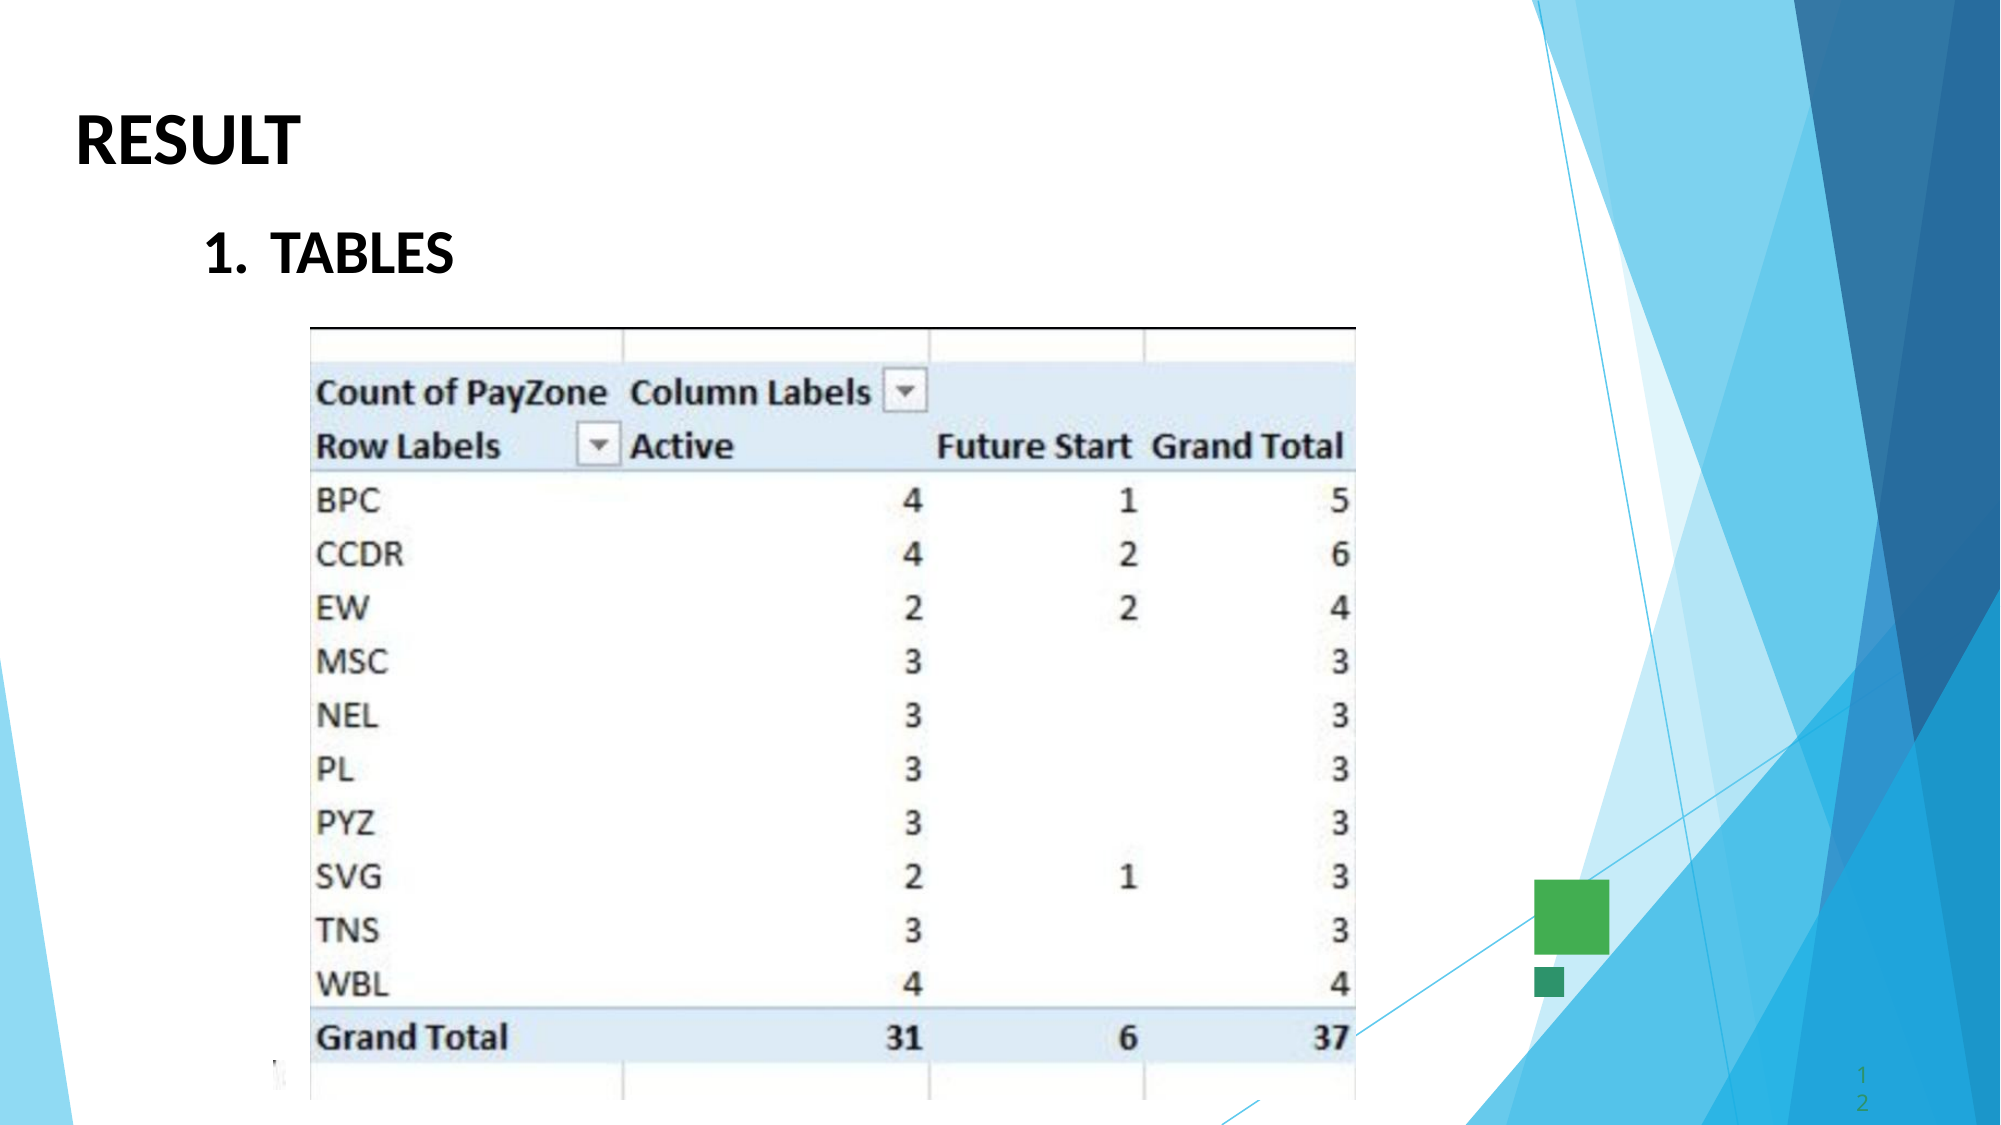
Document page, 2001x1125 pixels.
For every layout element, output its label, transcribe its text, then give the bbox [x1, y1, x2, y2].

text_box RESULT [60, 74, 2000, 195]
text_box 12 [1854, 1058, 1883, 1116]
text_box [1534, 879, 1610, 955]
picture [273, 1060, 287, 1091]
text_box TABLES [180, 196, 2000, 302]
picture [310, 327, 1356, 1101]
text_box [1534, 967, 1565, 997]
